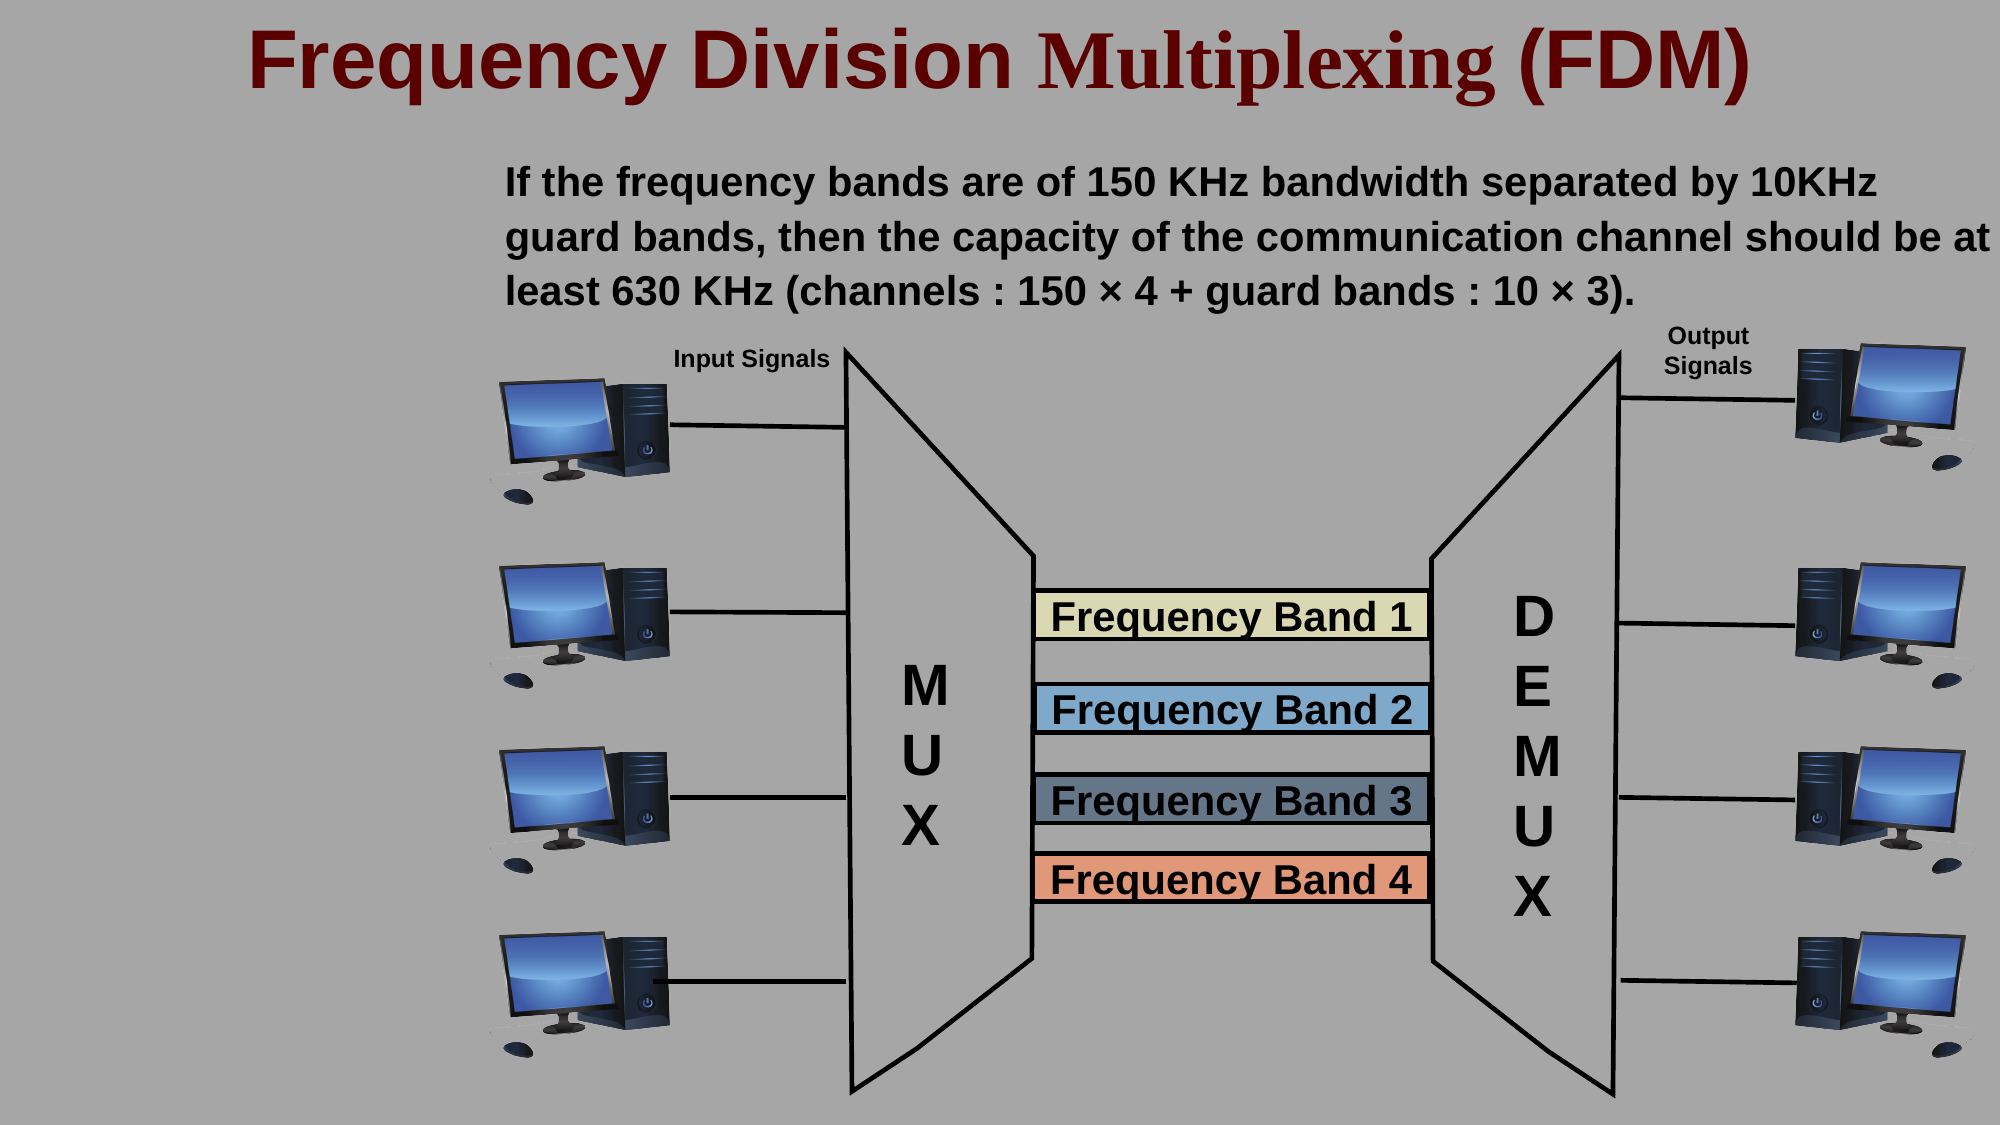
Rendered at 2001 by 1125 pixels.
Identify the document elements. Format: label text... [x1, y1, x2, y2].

title Frequency Division Multiplexing (FDM) [0, 6, 2000, 117]
text_box If the frequency bands are of 150 KHz bandwidth separated by 10KHz guard bands, then the capacity of the communication channel should be at least 630 KHz (channels : 150 × 4 + guard bands : 10 × 3). [490, 143, 2000, 321]
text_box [489, 312, 1976, 1095]
